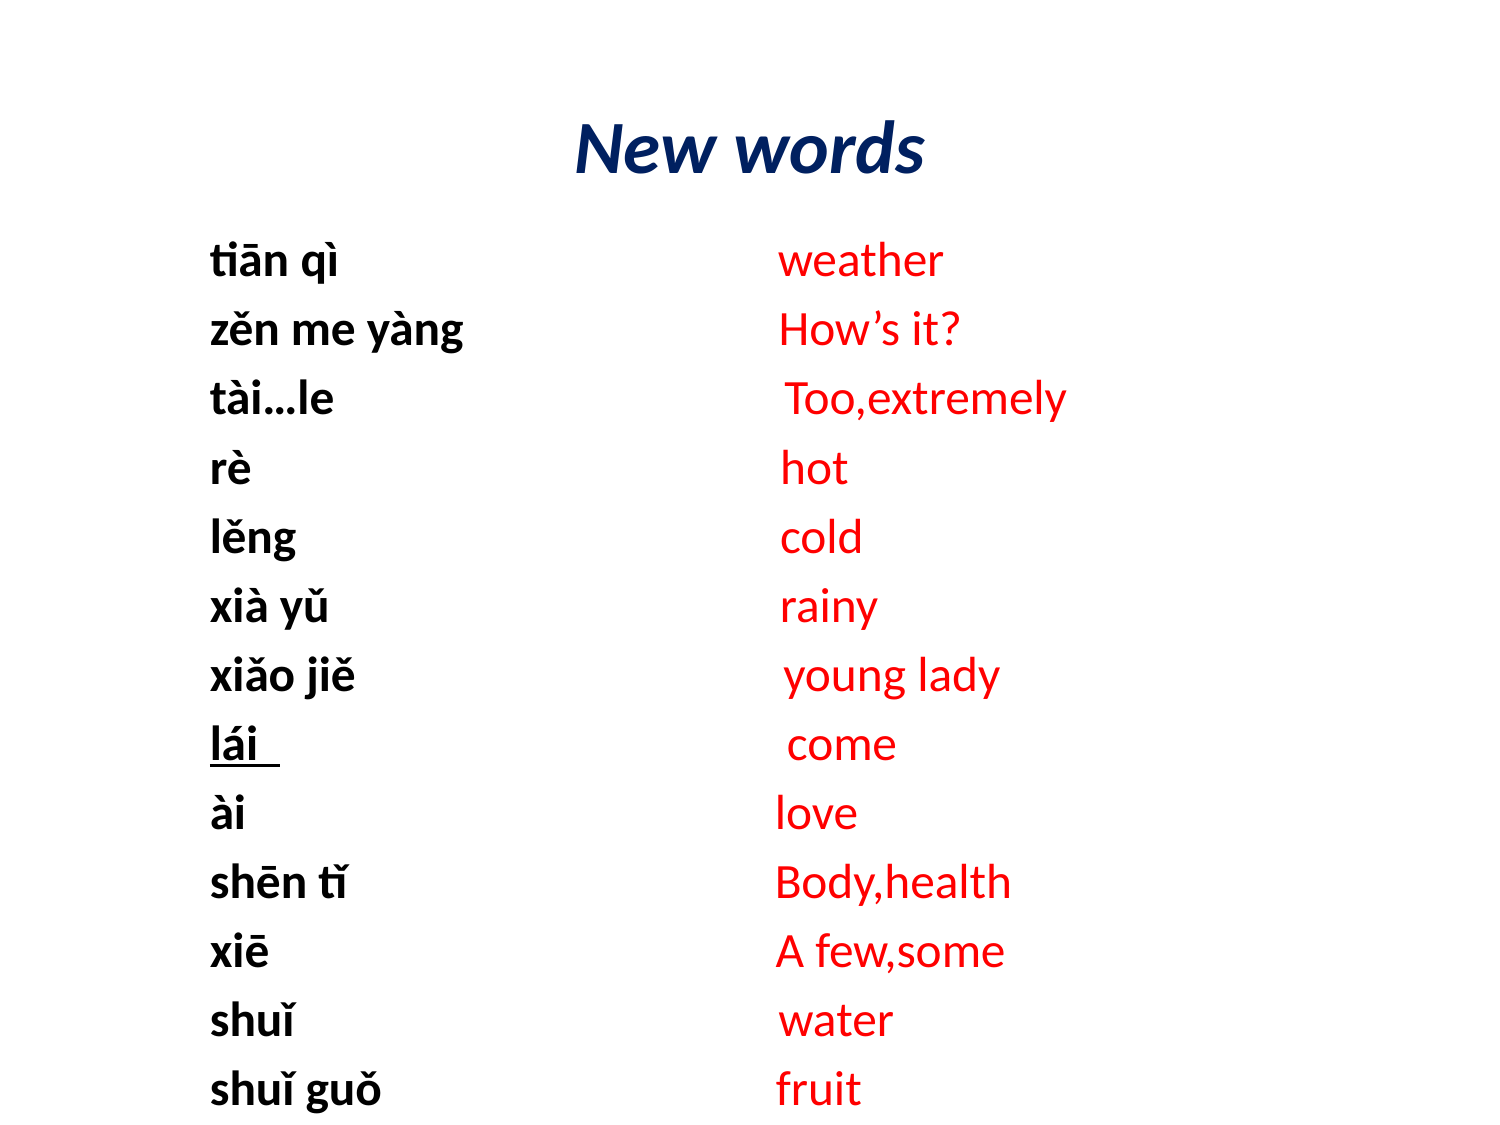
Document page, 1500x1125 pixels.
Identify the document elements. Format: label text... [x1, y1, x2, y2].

title New words [75, 0, 1425, 197]
list tiān qì weather zěn me yàng How’s it? tài…le Too,extremely rè hot lěng cold xià yǔ rainy xiǎo jiě young lady lái come ài love shēn tǐ Body,health xiē A few,some shuǐ water shuǐ guǒ fruit [194, 219, 1378, 1125]
